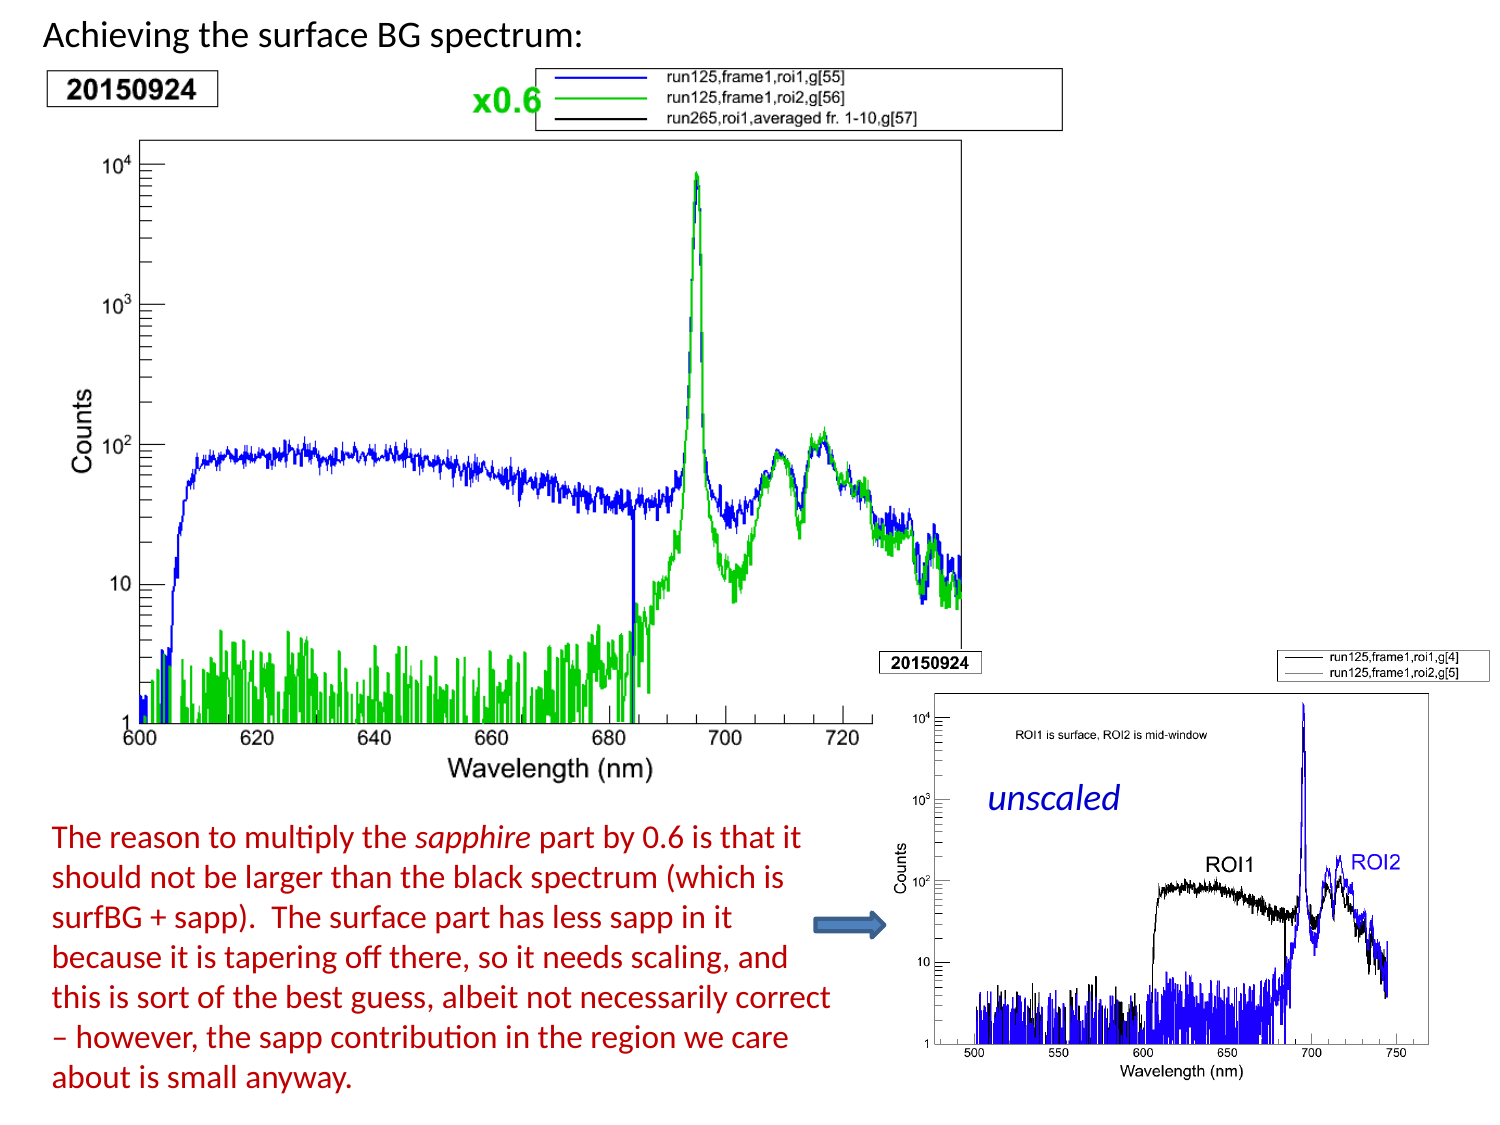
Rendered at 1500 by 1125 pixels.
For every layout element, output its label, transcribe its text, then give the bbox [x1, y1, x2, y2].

text_box [813, 916, 867, 934]
text_box The reason to multiply the sapphire part by 0.6 is that it should not be larger than the black spectrum (which is surfBG + sapp). The surface part has less sapp in it because it is tapering off there, so it needs scaling, and this is sort of the best guess, albeit not necessarily correct – however, the sapp contribution in the region we care about is small anyway. [36, 808, 850, 1103]
picture [37, 66, 1490, 1088]
text_box Achieving the surface BG spectrum: [28, 3, 600, 63]
